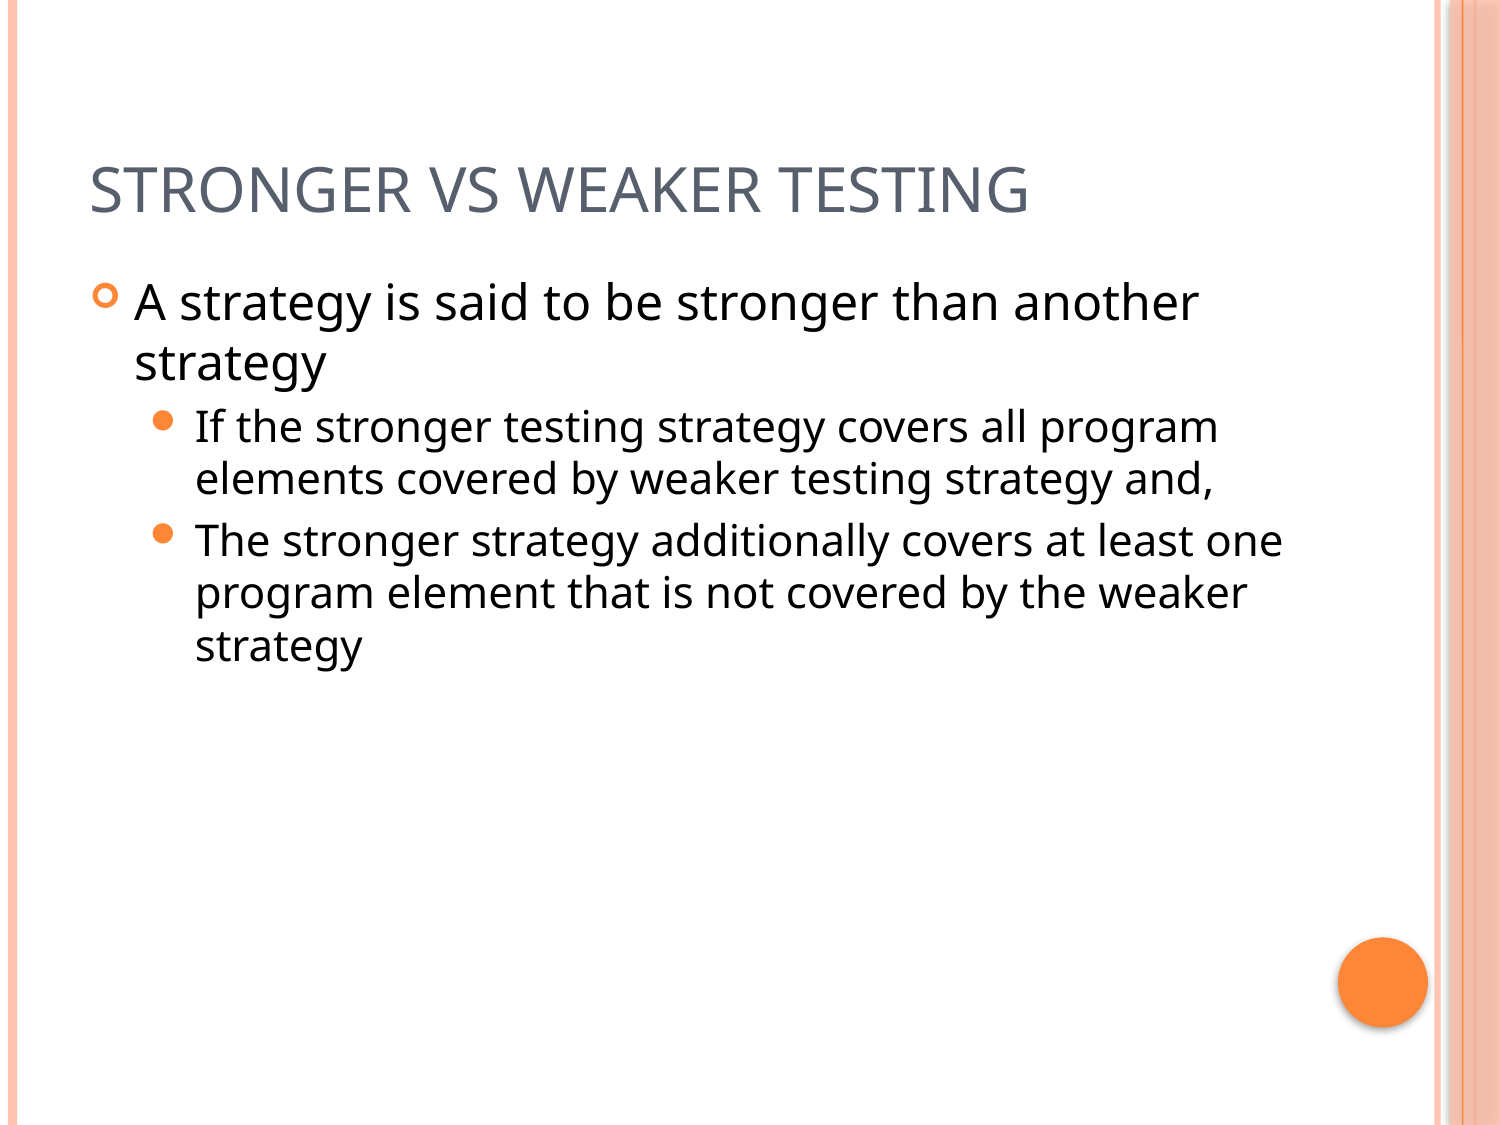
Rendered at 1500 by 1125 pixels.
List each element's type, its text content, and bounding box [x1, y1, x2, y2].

title Stronger Vs weaker testing [75, 45, 1300, 233]
list A strategy is said to be stronger than another strategy If the stronger testing strategy covers all program elements covered by weaker testing strategy and, The stronger strategy additionally covers at least one program element that is not covered by the weaker strategy [75, 262, 1300, 1062]
